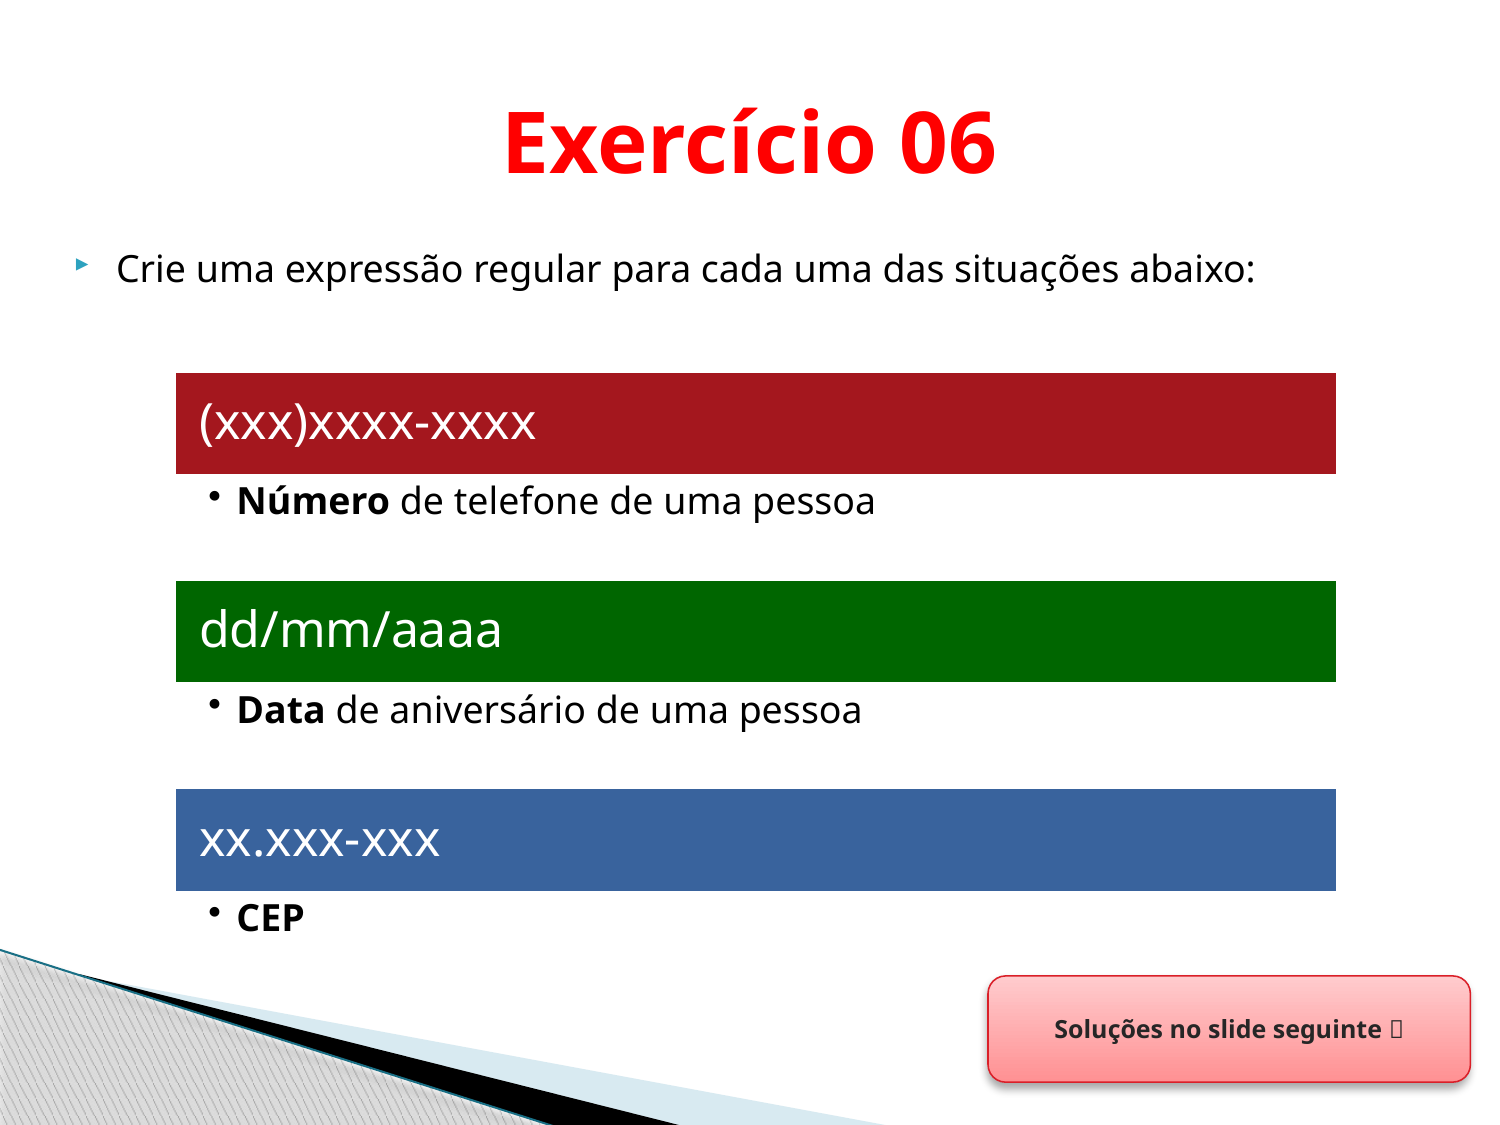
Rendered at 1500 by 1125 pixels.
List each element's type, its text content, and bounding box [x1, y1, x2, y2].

list Crie uma expressão regular para cada uma das situações abaixo: [41, 172, 1392, 362]
title Exercício 06 [75, 45, 1425, 233]
text_box Soluções no slide seguinte  [987, 975, 1472, 1083]
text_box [170, 361, 1341, 1000]
